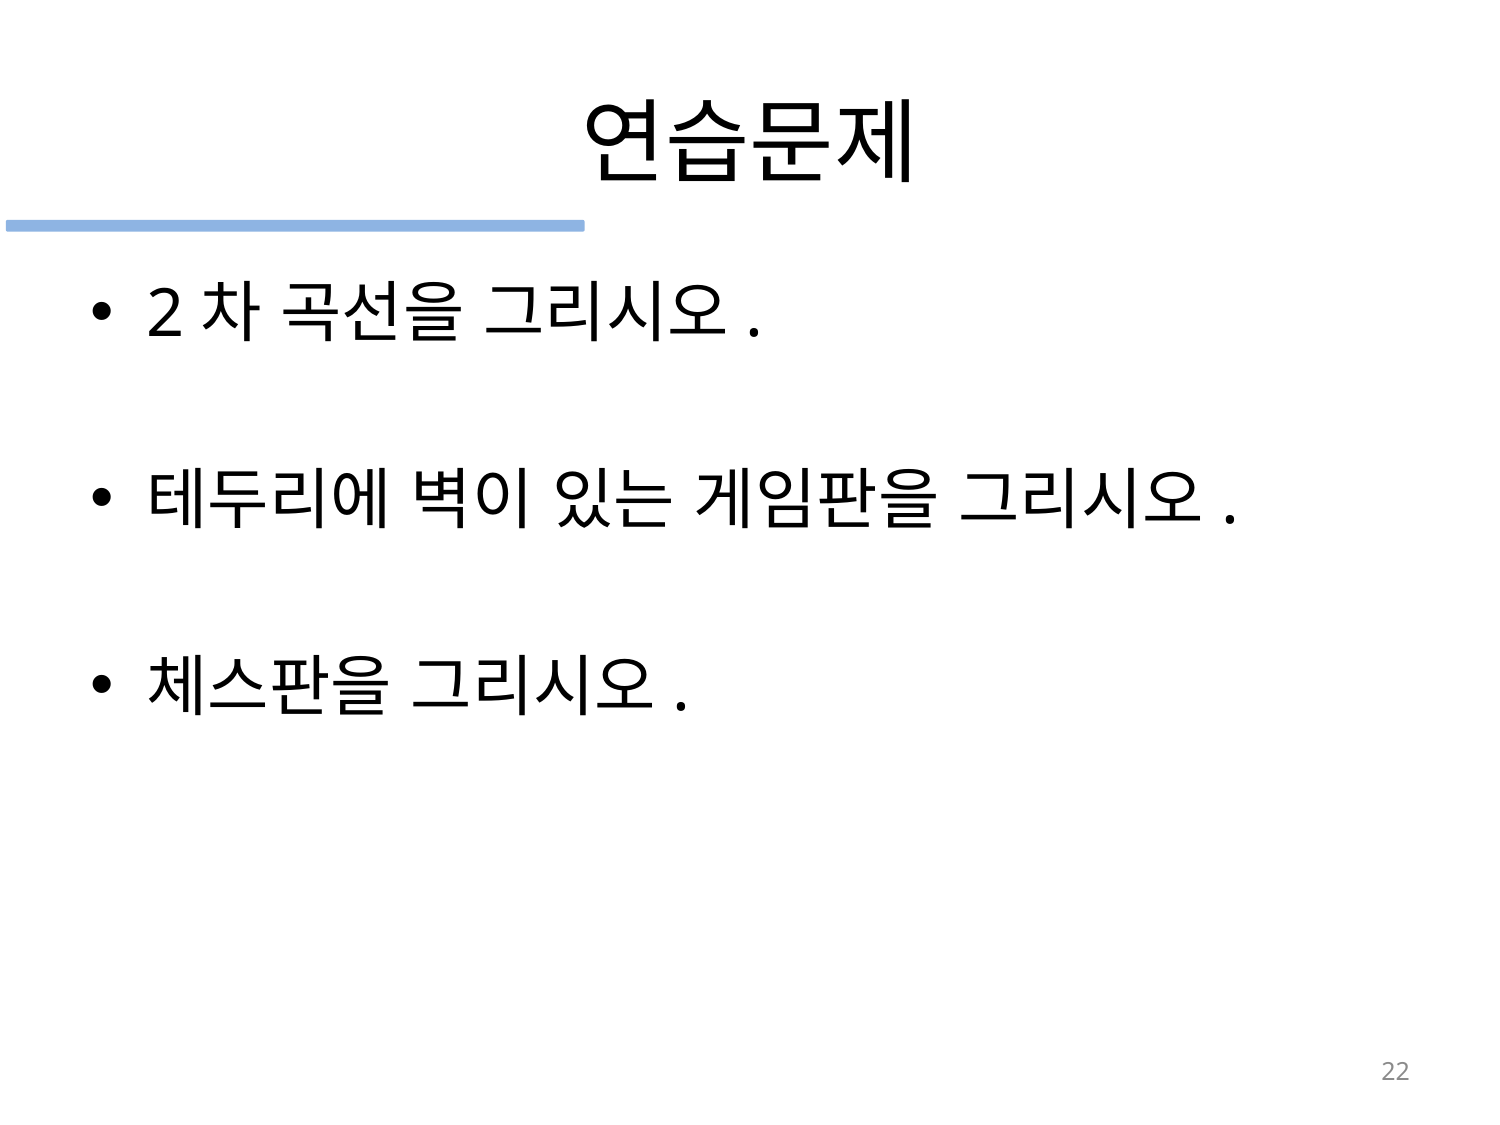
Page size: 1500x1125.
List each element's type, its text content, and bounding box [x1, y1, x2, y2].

text_box [3, 217, 587, 234]
list 2차 곡선을 그리시오. 테두리에 벽이 있는 게임판을 그리시오. 체스판을 그리시오. [75, 262, 1425, 1005]
slide_number 22 [1074, 1042, 1425, 1103]
title 연습문제 [75, 45, 1425, 233]
